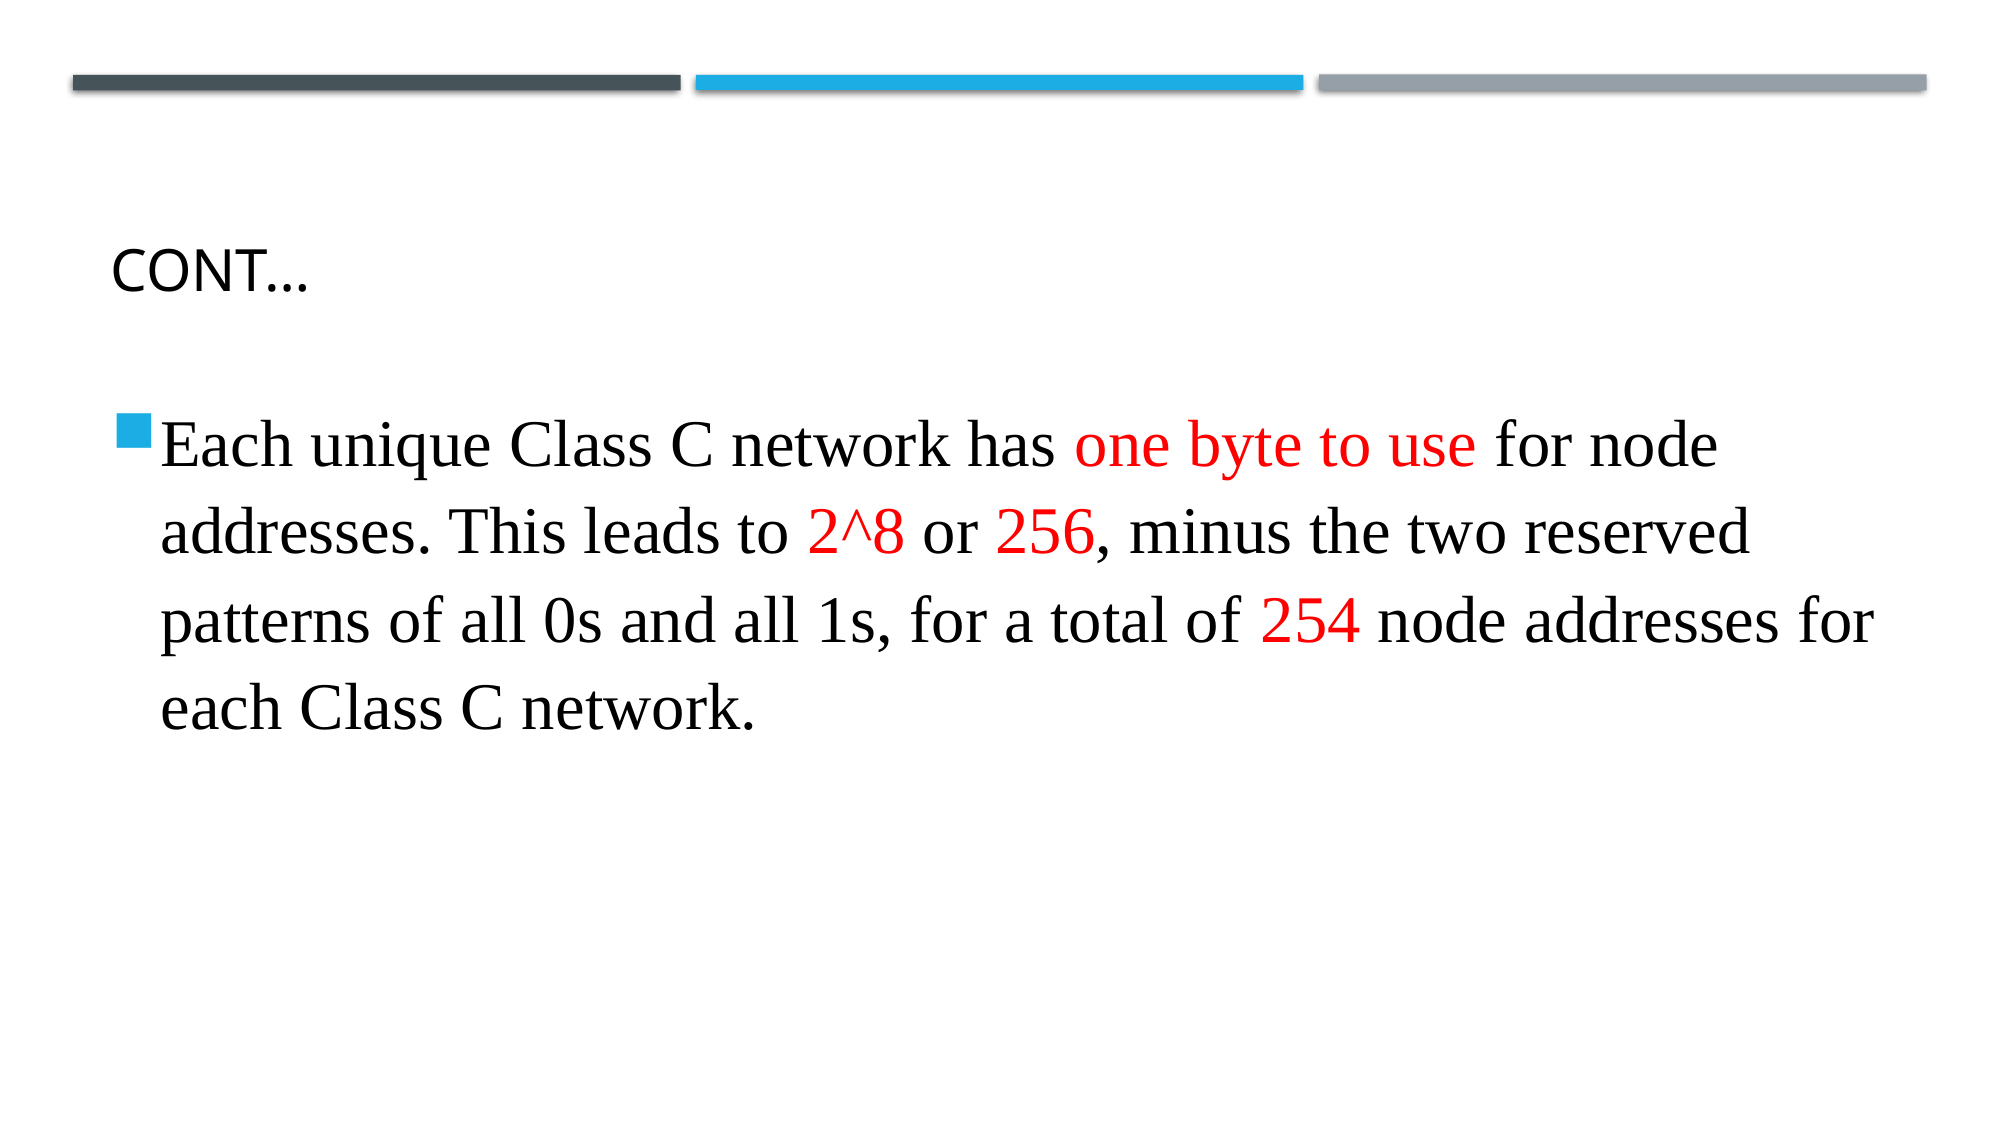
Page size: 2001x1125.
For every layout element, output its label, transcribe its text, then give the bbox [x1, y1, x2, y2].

list Each unique Class C network has one byte to use for node addresses. This leads to 2^8 or 256, minus the two reserved patterns of all 0s and all 1s, for a total of 254 node addresses for each Class C network. [95, 383, 1905, 981]
title CONT… [95, 115, 1905, 311]
